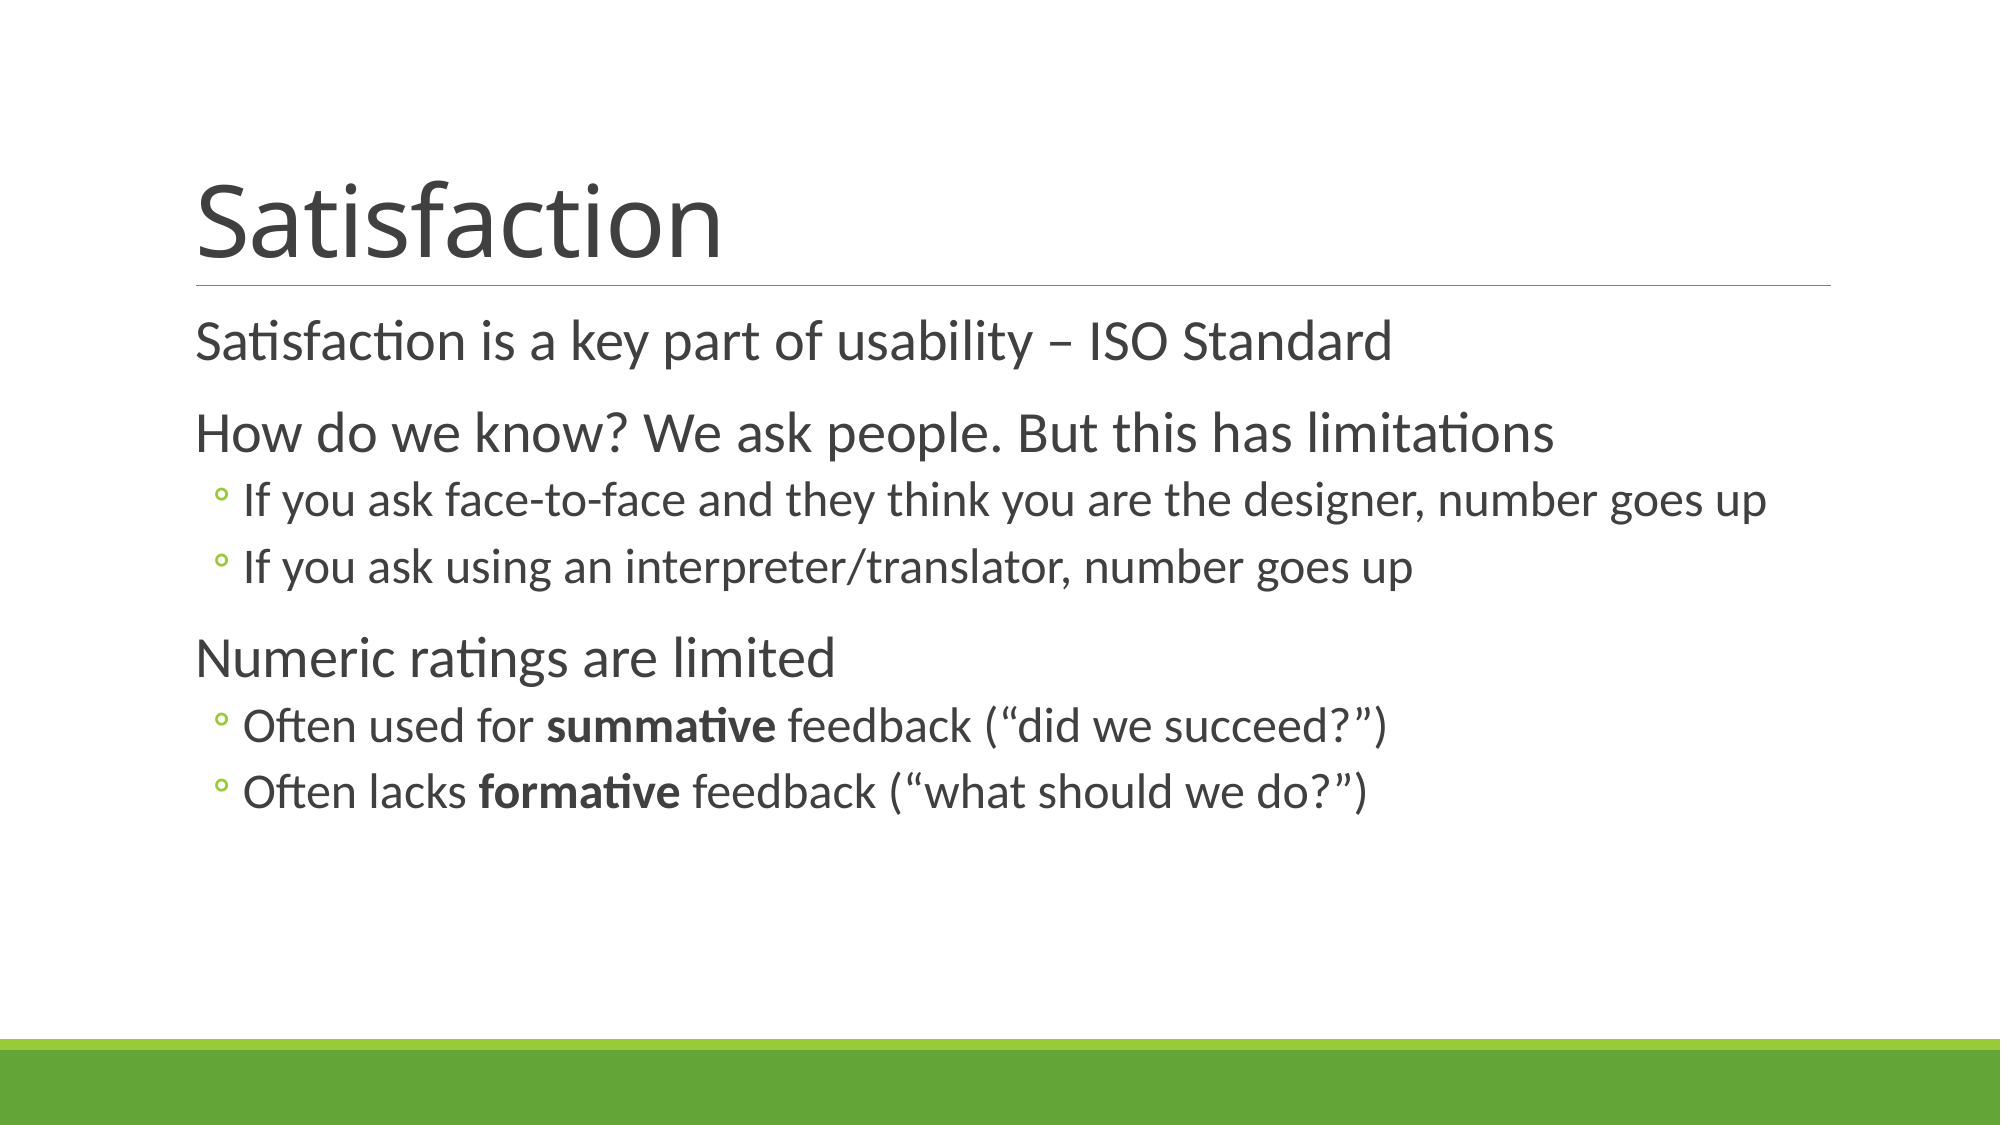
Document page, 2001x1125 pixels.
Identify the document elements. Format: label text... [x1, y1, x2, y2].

list Satisfaction is a key part of usability – ISO Standard How do we know? We ask people. But this has limitations If you ask face-to-face and they think you are the designer, number goes up If you ask using an interpreter/translator, number goes up Numeric ratings are limited Often used for summative feedback (“did we succeed?”) Often lacks formative feedback (“what should we do?”) [180, 302, 1830, 963]
title Satisfaction [180, 47, 1830, 285]
